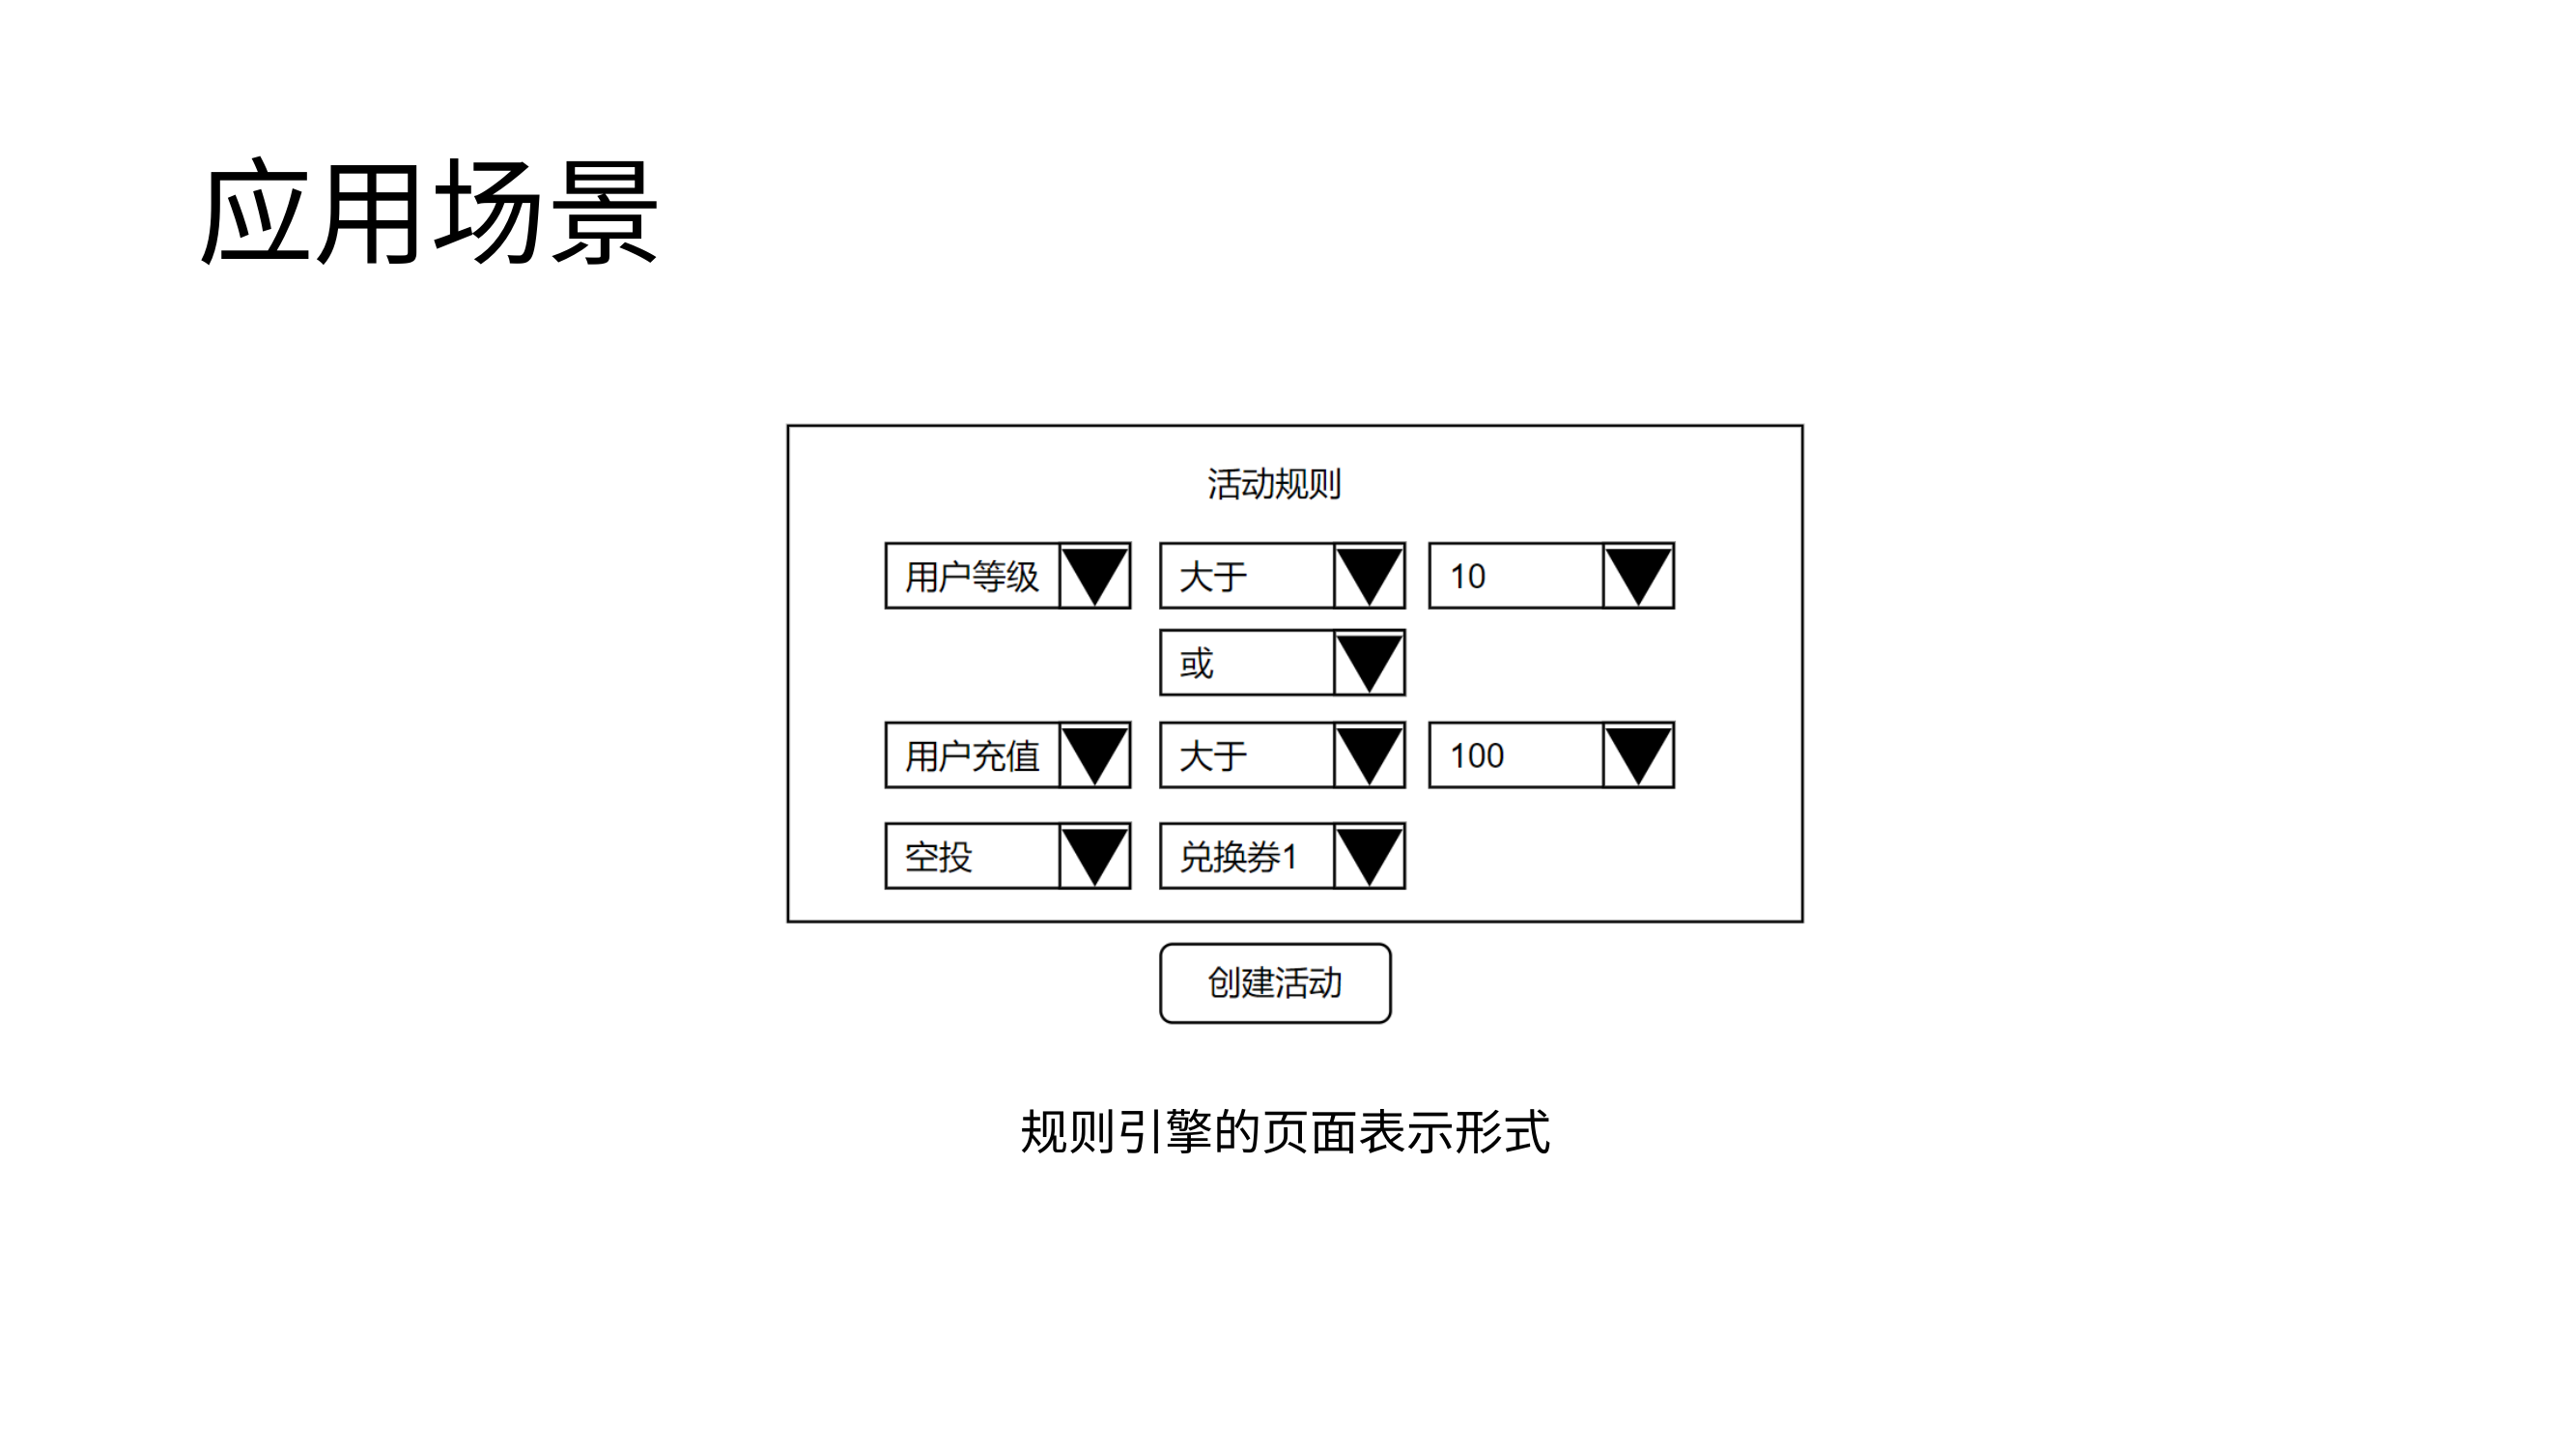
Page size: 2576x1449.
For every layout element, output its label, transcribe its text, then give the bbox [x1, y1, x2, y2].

list 应用场景 [176, 76, 2399, 358]
text_box 规则引擎的页面表示形式 [1000, 1092, 1576, 1170]
picture [719, 406, 1857, 1043]
